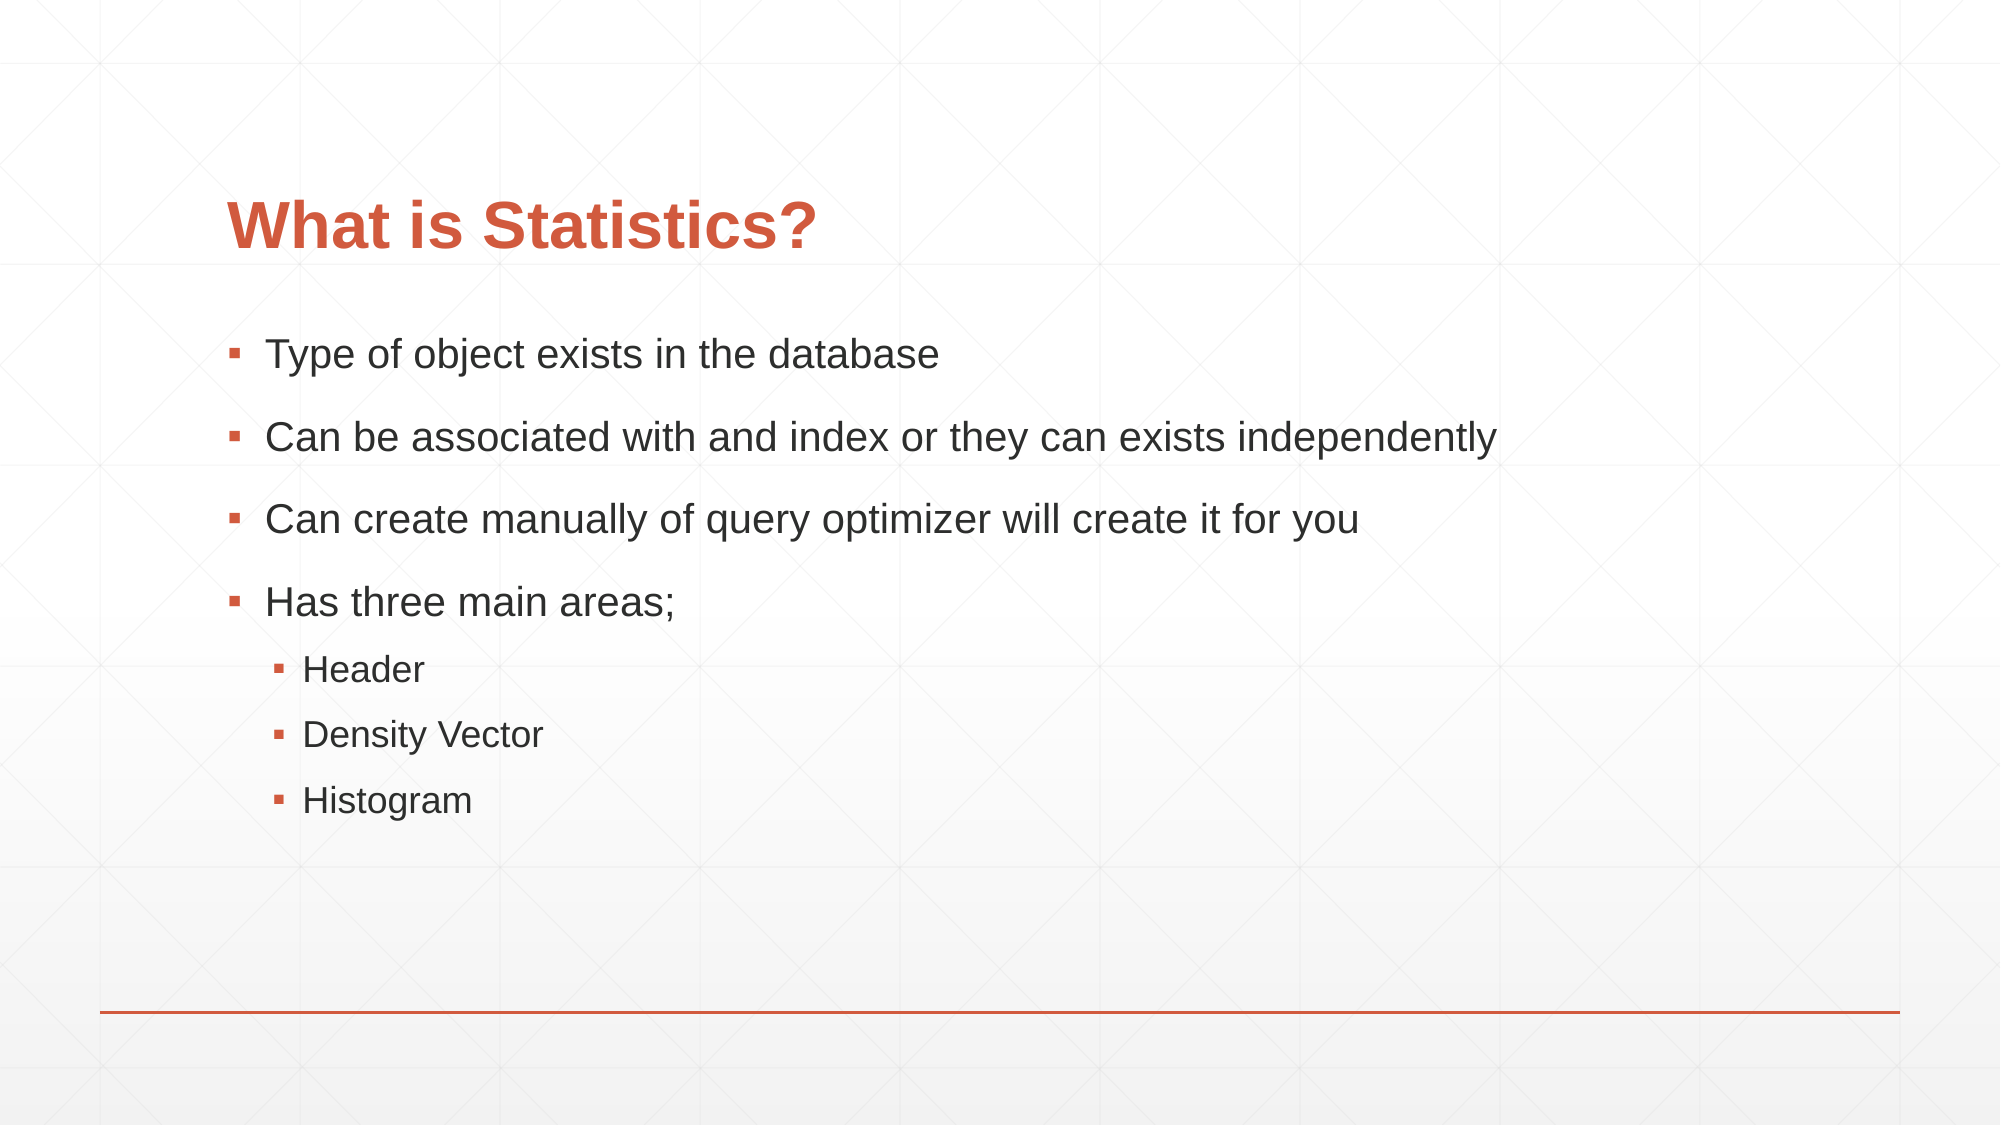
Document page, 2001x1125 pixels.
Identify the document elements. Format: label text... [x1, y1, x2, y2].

list Type of object exists in the database Can be associated with and index or they can exists independently Can create manually of query optimizer will create it for you Has three main areas; Header Density Vector Histogram [212, 324, 1788, 950]
title What is Statistics? [212, 82, 1788, 271]
